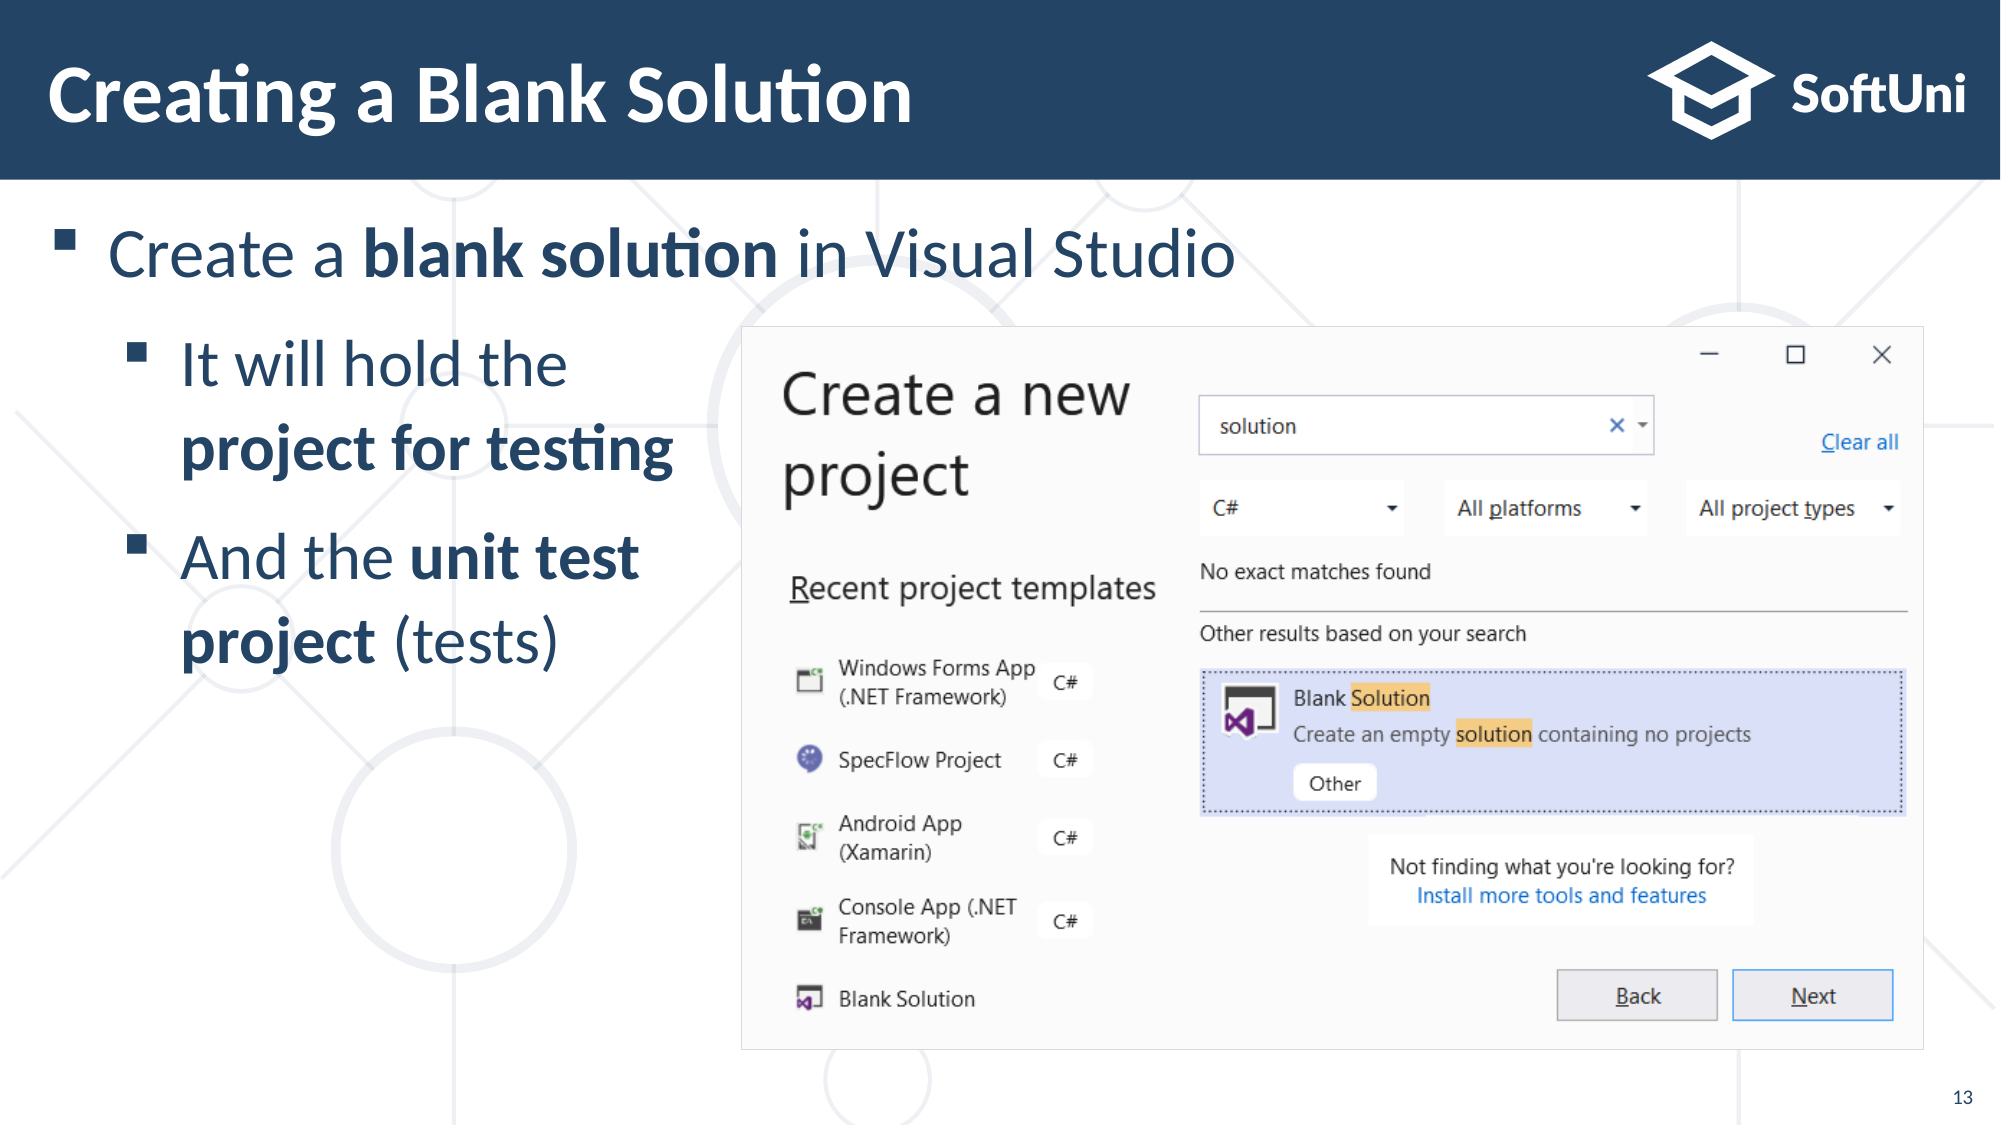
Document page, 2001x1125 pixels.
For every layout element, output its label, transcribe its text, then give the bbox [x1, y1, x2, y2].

slide_number 13 [1927, 1067, 1989, 1117]
list Create a blank solution in Visual Studio It will hold the project for testing And the unit test project (tests) [31, 196, 1975, 1104]
title Creating a Blank Solution [31, 16, 1625, 162]
picture [741, 325, 1925, 1050]
